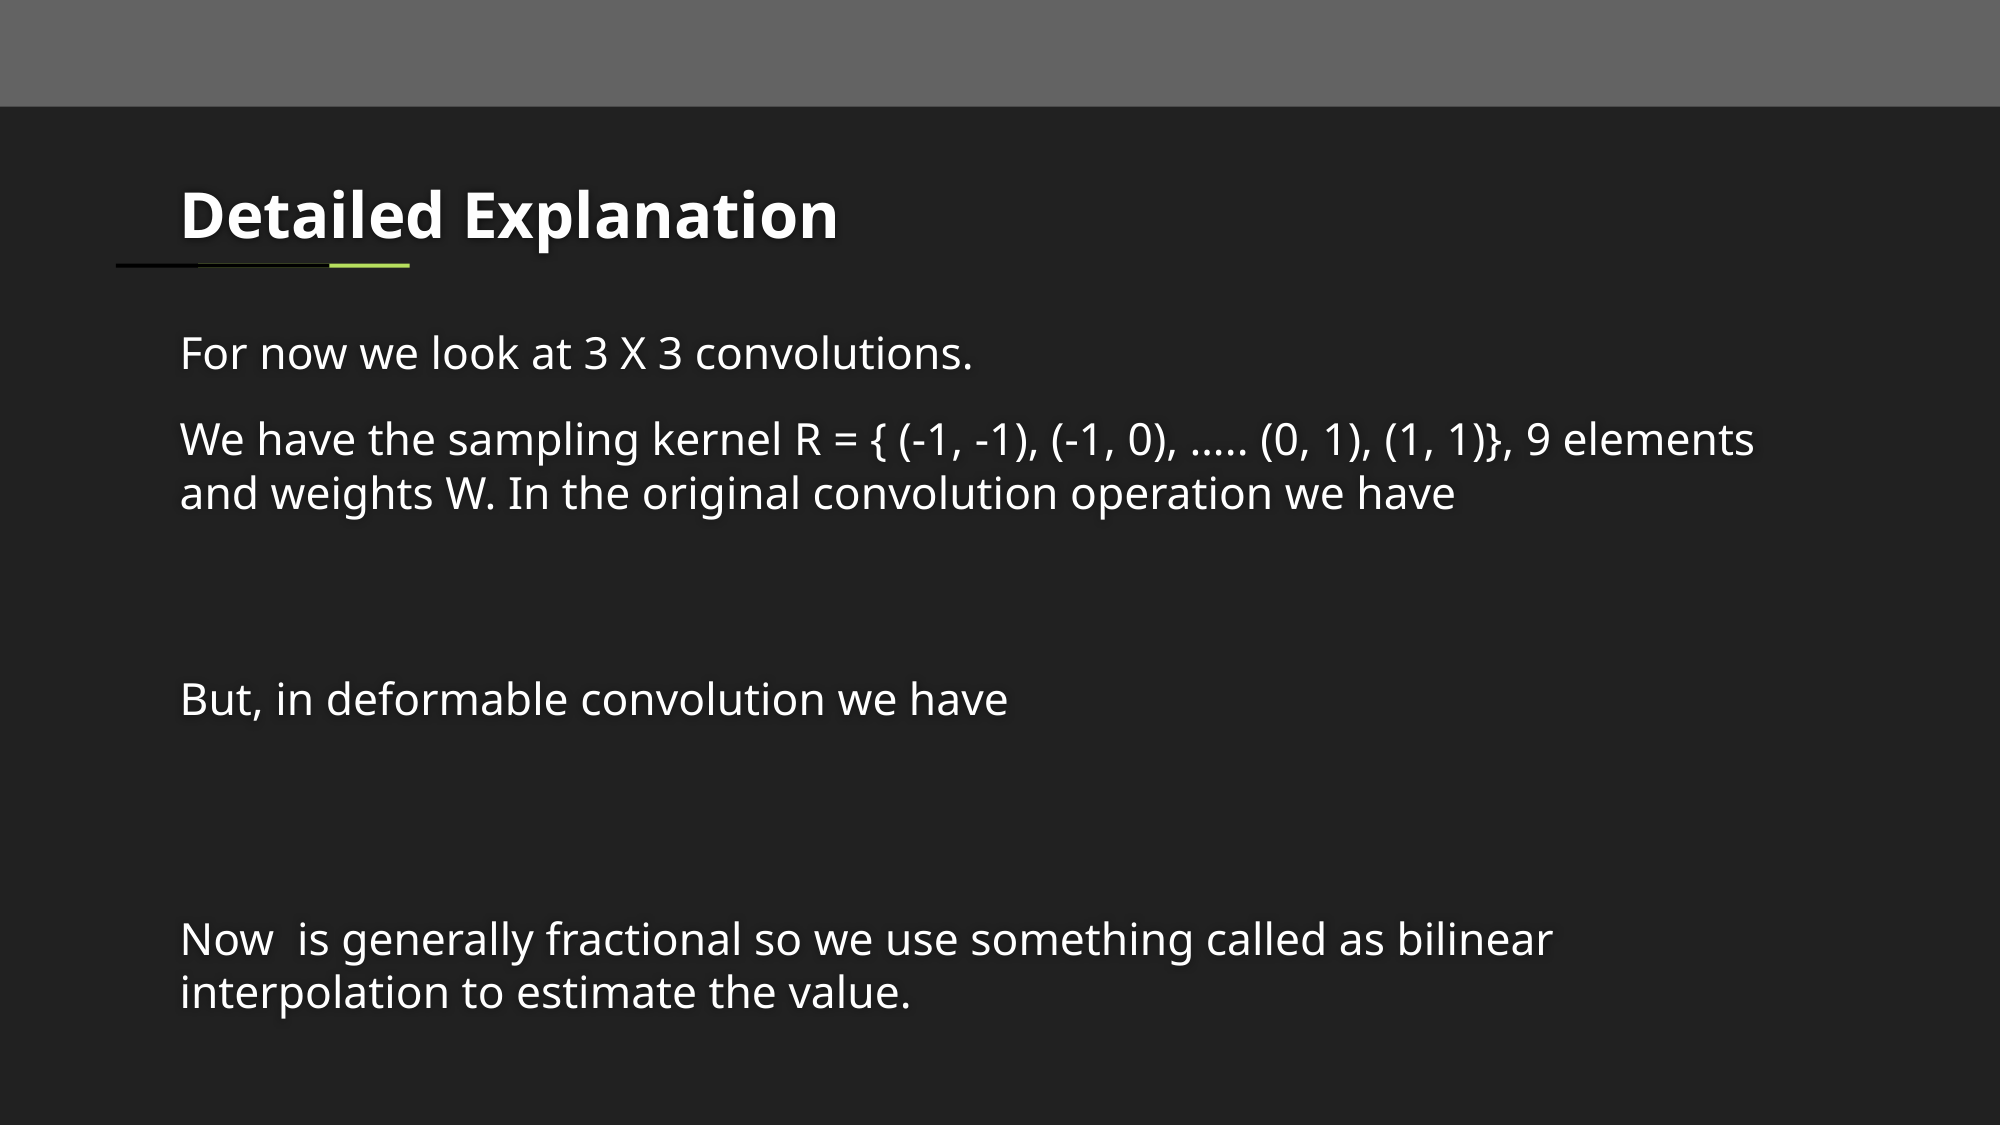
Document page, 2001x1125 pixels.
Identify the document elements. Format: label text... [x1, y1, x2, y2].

title Detailed Explanation [159, 155, 1842, 273]
